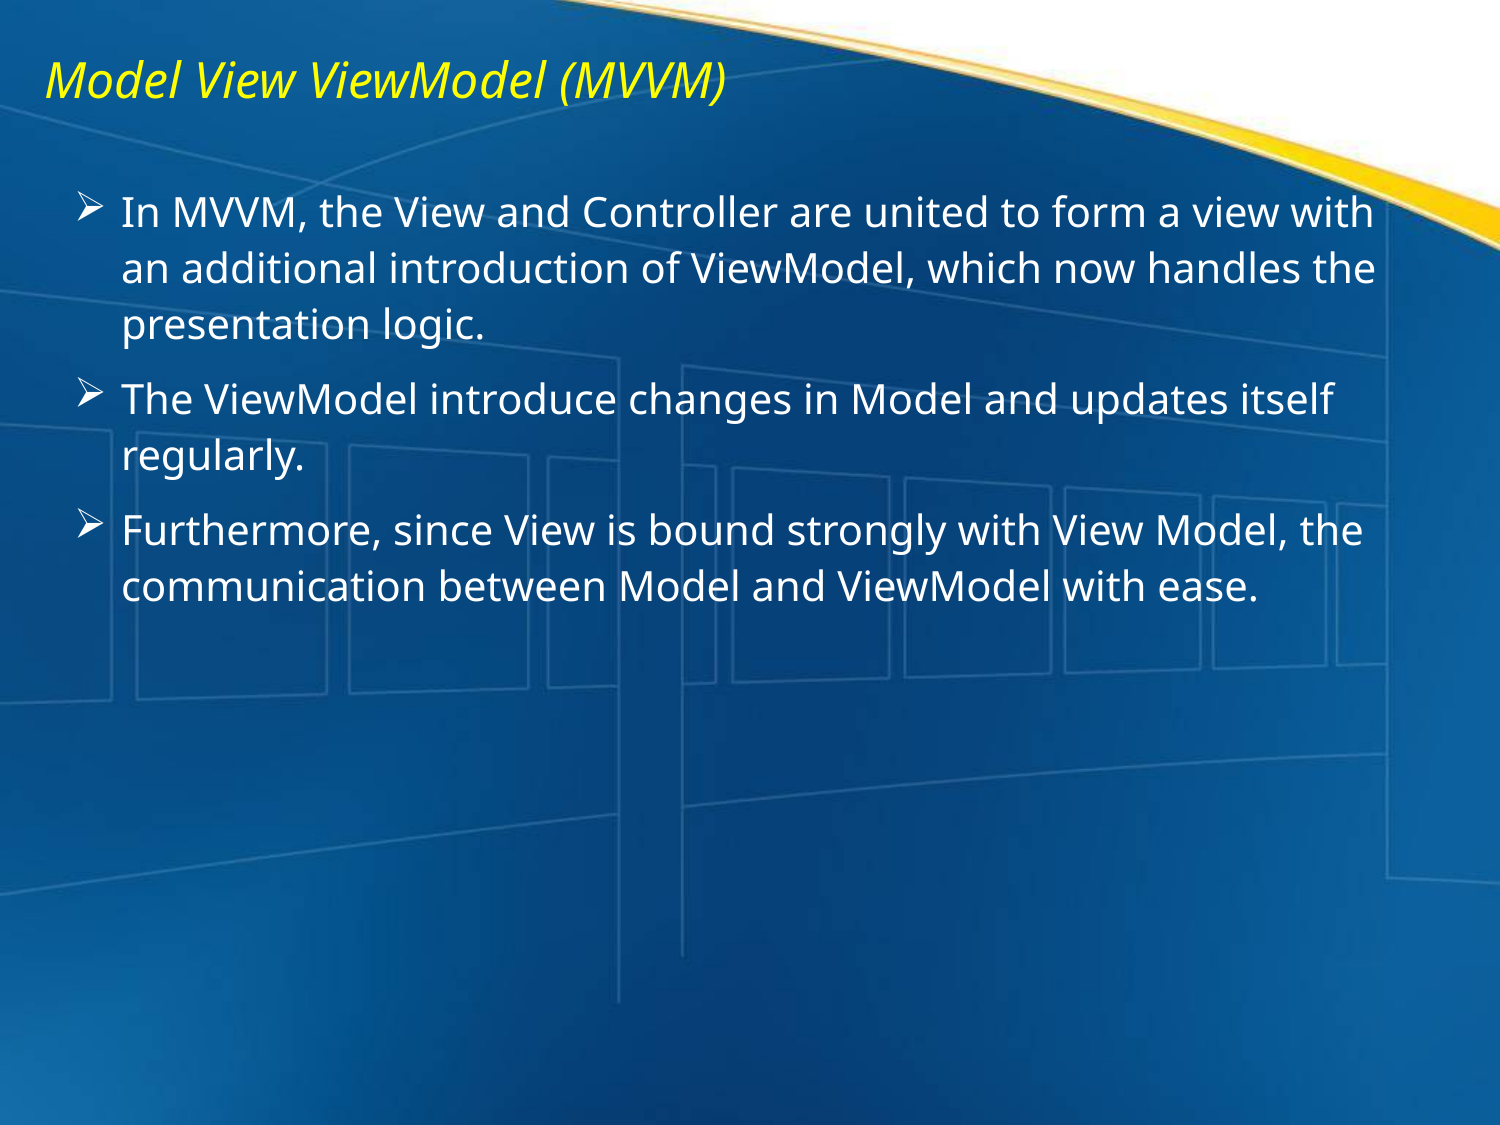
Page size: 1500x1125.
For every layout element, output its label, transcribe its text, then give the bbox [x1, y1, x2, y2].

text_box In MVVM, the View and Controller are united to form a view with an additional introduction of ViewModel, which now handles the presentation logic. The ViewModel introduce changes in Model and updates itself regularly. Furthermore, since View is bound strongly with View Model, the communication between Model and ViewModel with ease. [59, 172, 1430, 953]
picture [0, 0, 1500, 1125]
text_box Model View ViewModel (MVVM) [29, 48, 1105, 155]
